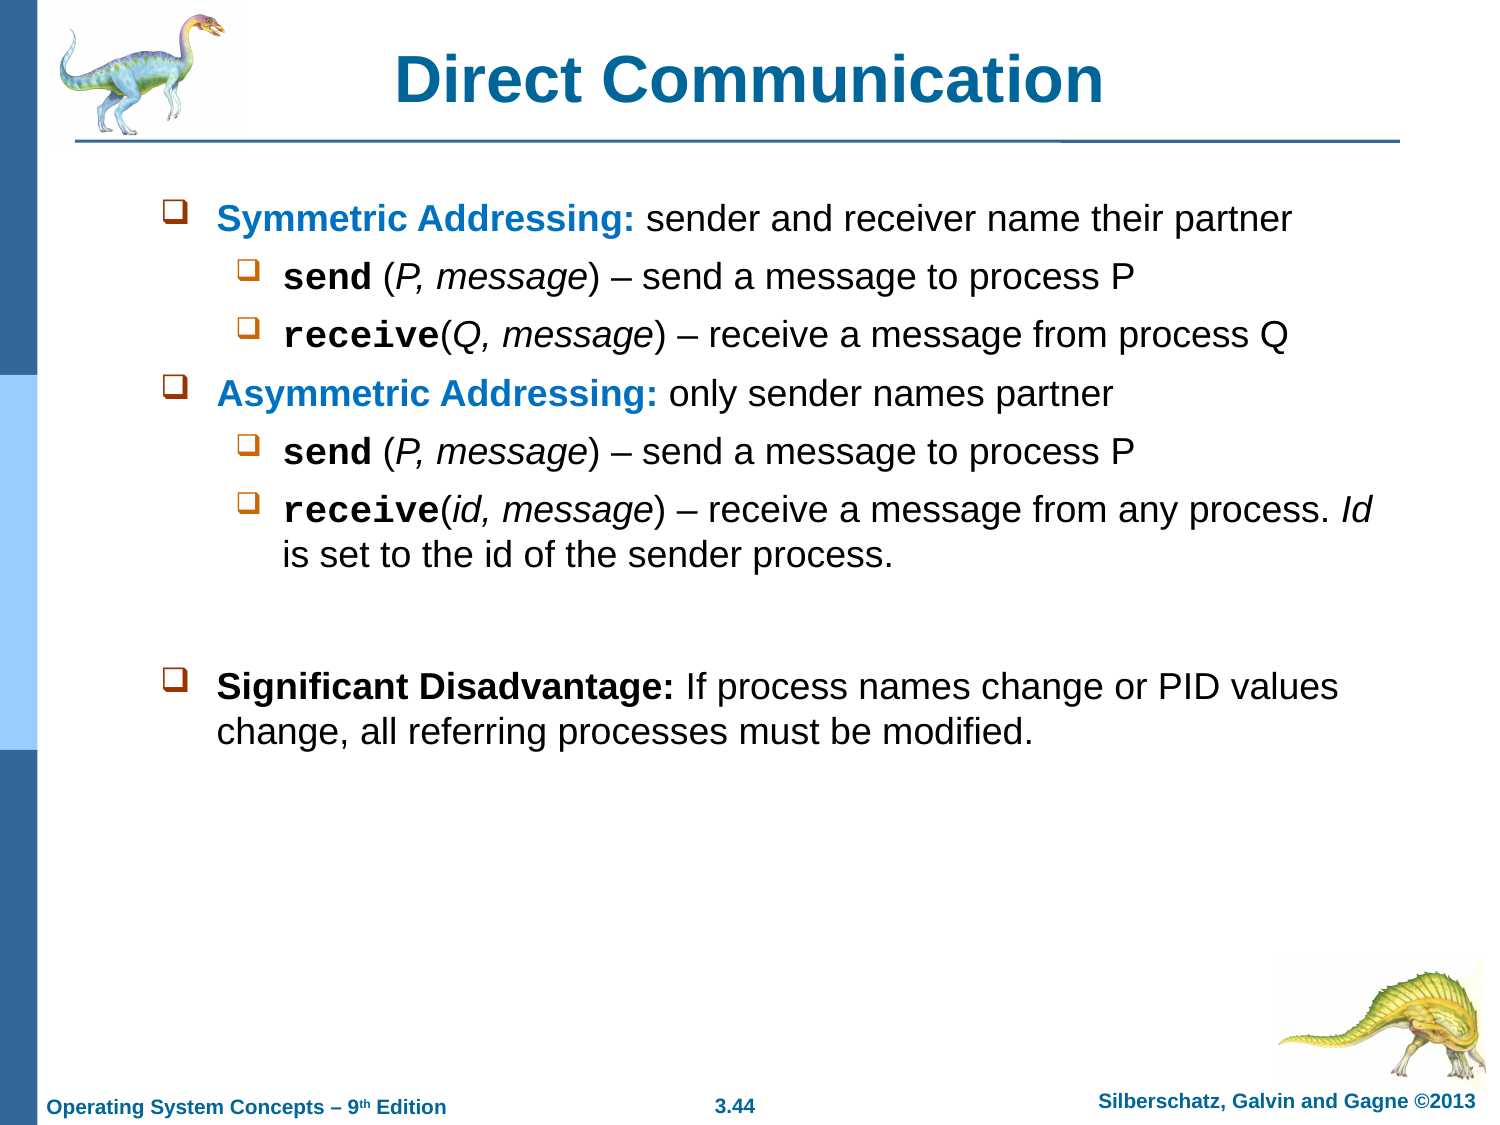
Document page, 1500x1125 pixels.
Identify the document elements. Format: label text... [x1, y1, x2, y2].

list Symmetric Addressing: sender and receiver name their partner send (P, message) – send a message to process P receive(Q, message) – receive a message from process Q Asymmetric Addressing: only sender names partner send (P, message) – send a message to process P receive(id, message) – receive a message from any process. Id is set to the id of the sender process. Significant Disadvantage: If process names change or PID values change, all referring processes must be modified. [145, 186, 1398, 930]
title Direct Communication [75, 29, 1425, 124]
picture [1275, 959, 1486, 1090]
picture [46, 0, 243, 149]
